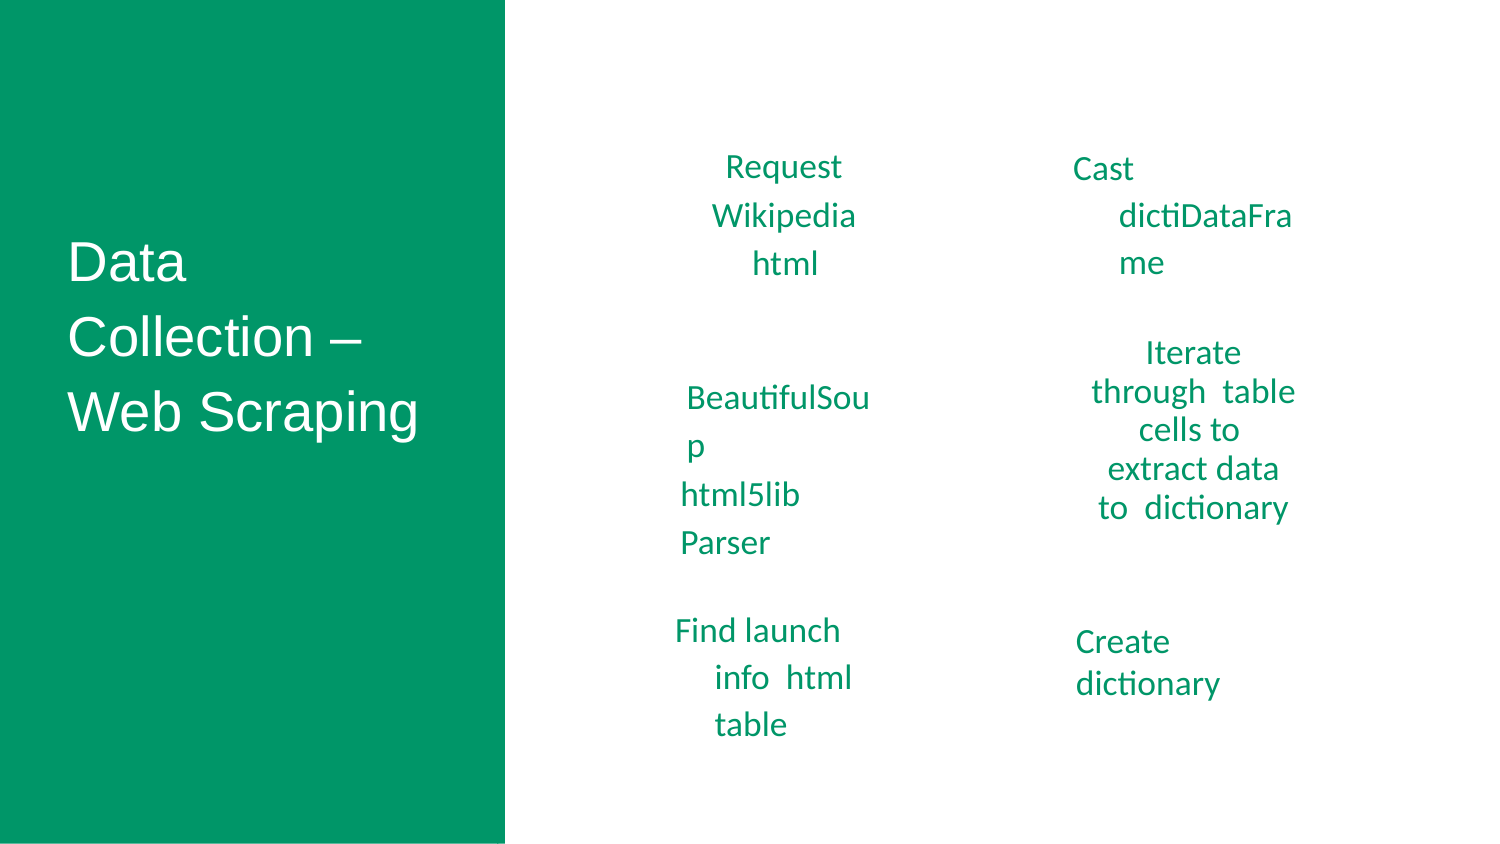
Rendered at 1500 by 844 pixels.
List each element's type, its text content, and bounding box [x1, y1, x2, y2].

text_box BeautifulSoup html5lib Parser [678, 366, 889, 562]
text_box Create dictionary [1073, 616, 1313, 703]
text_box Find launch info html table [672, 597, 895, 743]
text_box Cast dictiDataFrame [1071, 135, 1316, 282]
text_box Iterate through table cells to extract data to dictionary [1087, 328, 1298, 527]
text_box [0, 0, 506, 844]
text_box Request Wikipedia html [653, 135, 915, 283]
